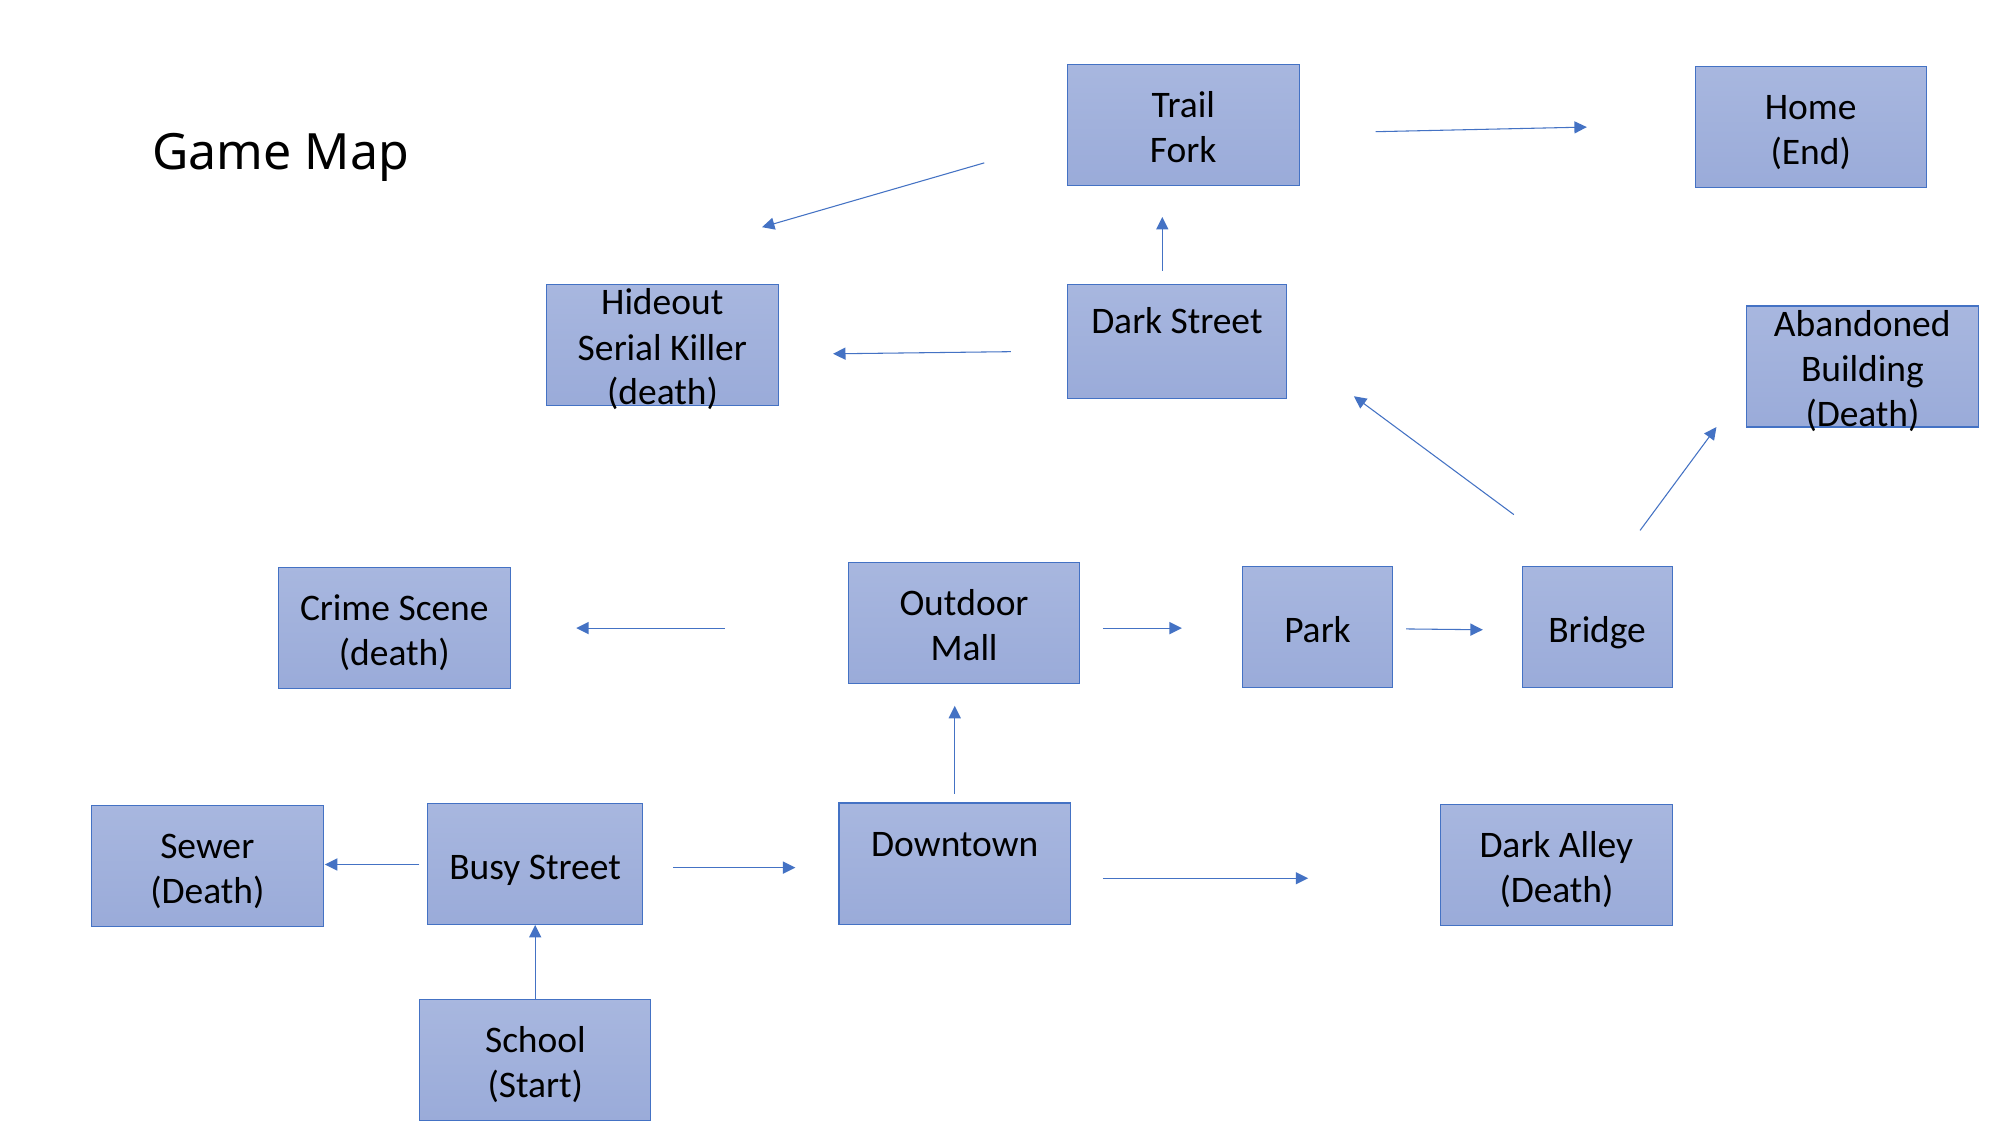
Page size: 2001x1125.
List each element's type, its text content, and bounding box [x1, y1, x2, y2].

text_box Abandoned Building (Death) [1746, 305, 1979, 428]
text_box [1353, 396, 1514, 515]
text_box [762, 162, 985, 228]
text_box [1375, 127, 1587, 132]
text_box Busy Street [427, 803, 643, 925]
text_box Home (End) [1695, 66, 1927, 188]
text_box Downtown [838, 802, 1071, 925]
text_box Dark Alley (Death) [1440, 804, 1673, 926]
text_box Crime Scene (death) [278, 567, 511, 689]
text_box School (Start) [419, 999, 651, 1121]
text_box Hideout Serial Killer (death) [546, 284, 779, 406]
text_box Park [1242, 566, 1393, 688]
text_box Trail Fork [1067, 64, 1300, 186]
title Game Map [137, 44, 1863, 262]
text_box Sewer (Death) [91, 805, 324, 927]
text_box Dark Street [1067, 284, 1287, 399]
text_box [1640, 427, 1717, 531]
text_box Bridge [1522, 566, 1673, 688]
text_box Outdoor Mall [848, 562, 1080, 684]
